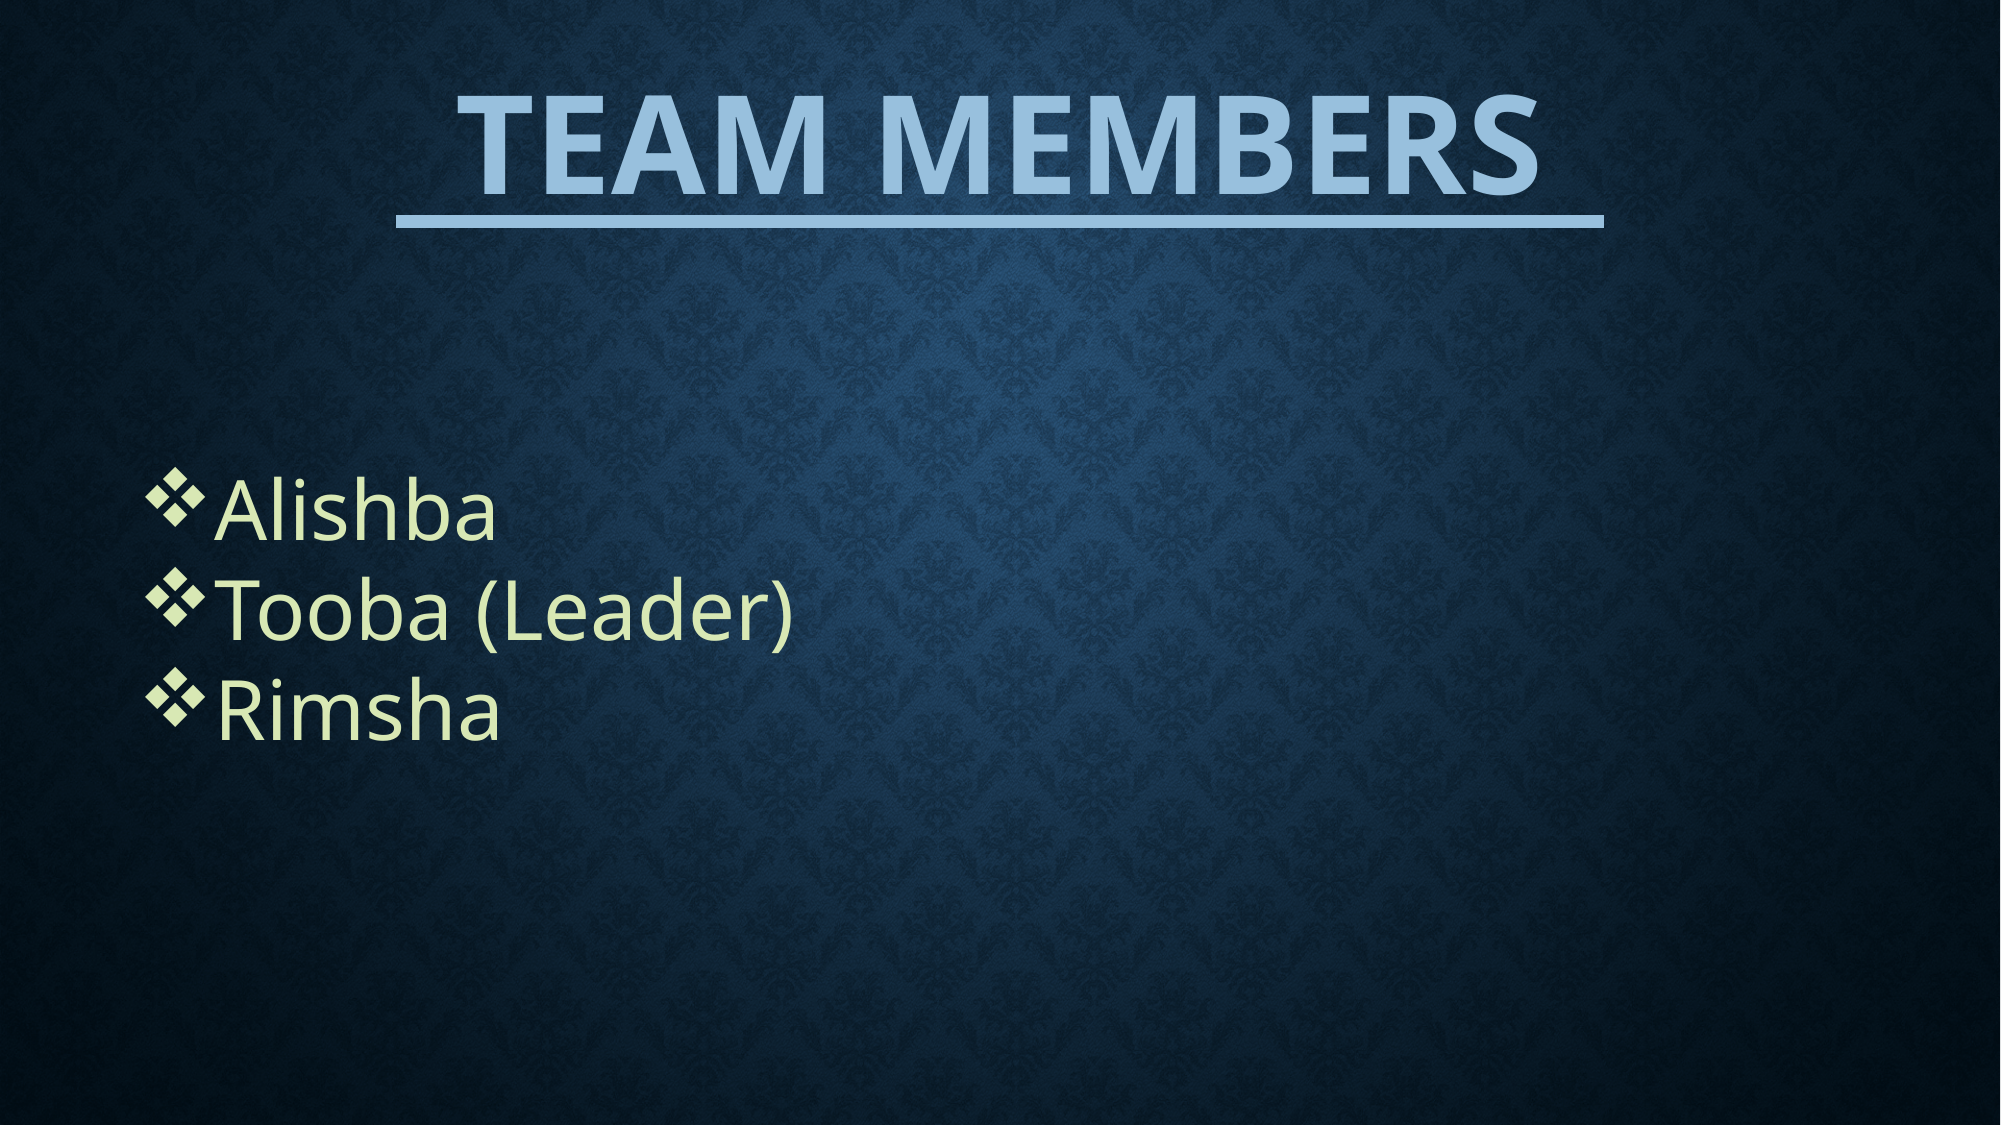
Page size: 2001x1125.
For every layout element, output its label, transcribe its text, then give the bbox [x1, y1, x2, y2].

text_box Alishba Tooba (Leader) Rimsha [123, 450, 944, 765]
text_box TEAM MEMBERS [440, 49, 1560, 215]
text_box [105, 398, 1036, 886]
